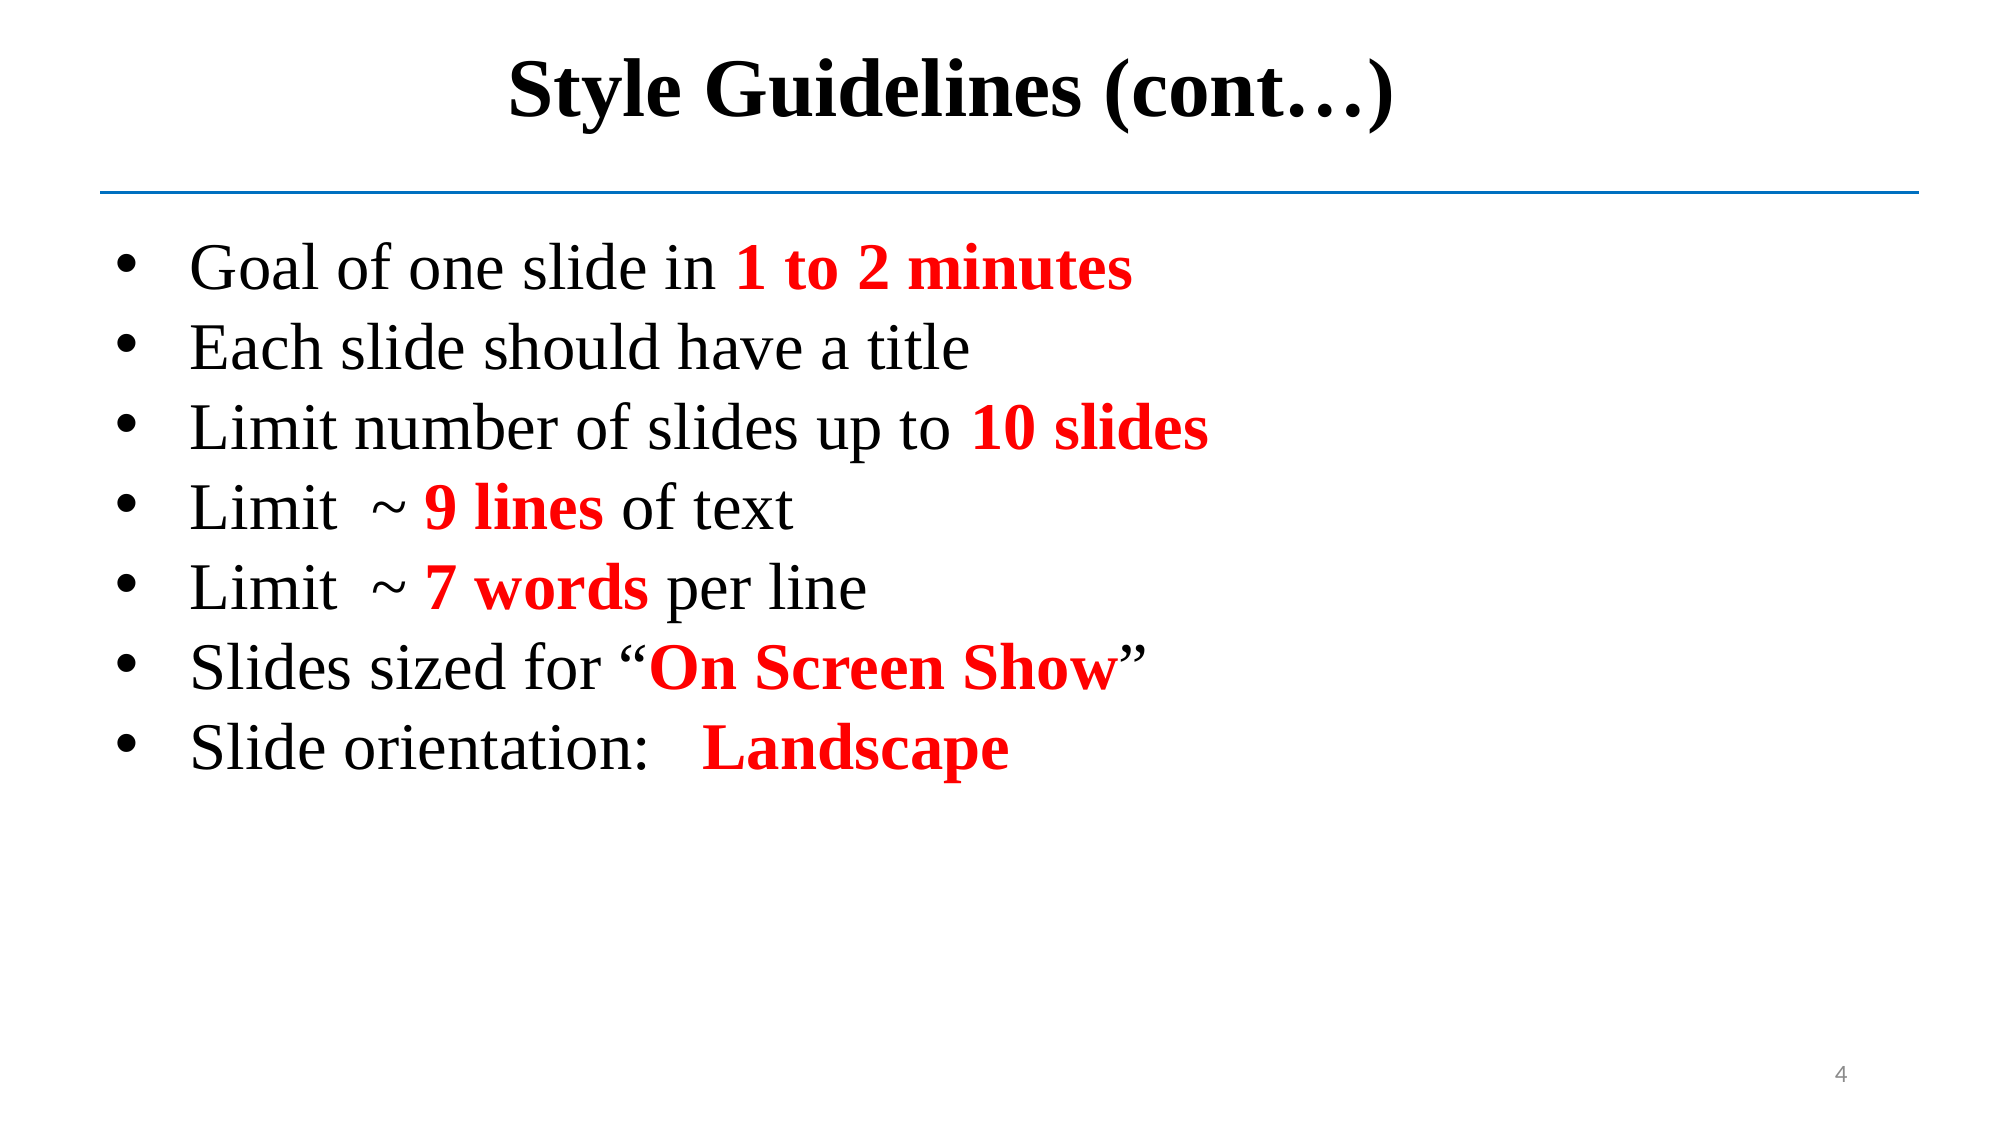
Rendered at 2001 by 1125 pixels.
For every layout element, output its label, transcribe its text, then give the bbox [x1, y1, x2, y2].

slide_number 4 [1412, 1042, 1863, 1103]
text_box Goal of one slide in 1 to 2 minutes Each slide should have a title Limit number of slides up to 10 slides Limit ~ 9 lines of text Limit ~ 7 words per line Slides sized for “On Screen Show” Slide orientation: Landscape [100, 215, 1912, 790]
text_box Style Guidelines (cont…) [492, 36, 1605, 149]
